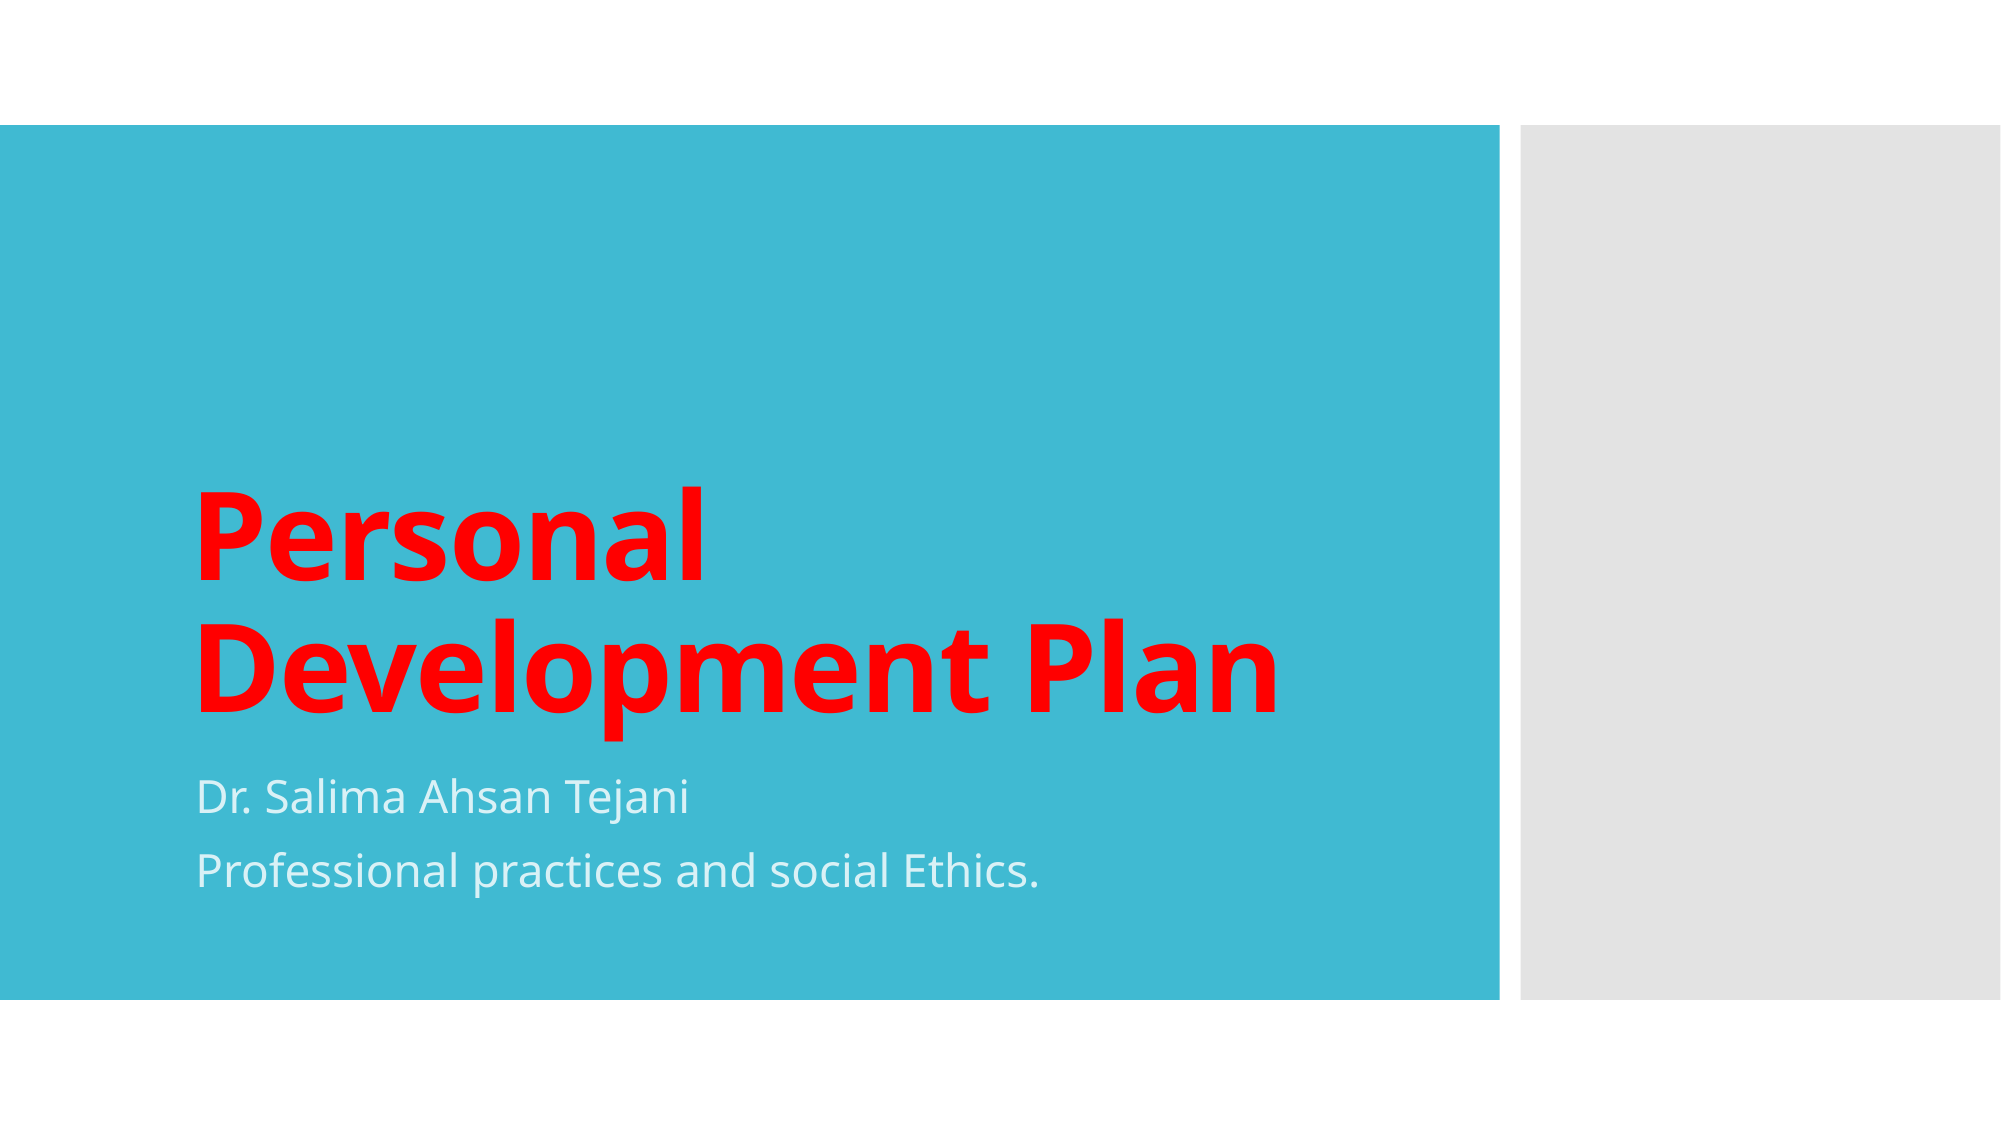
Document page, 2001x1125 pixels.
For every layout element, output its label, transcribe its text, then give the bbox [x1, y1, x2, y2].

subtitle Dr. Salima Ahsan Tejani Professional practices and social Ethics. [180, 766, 1381, 917]
title Personal Development Plan [175, 213, 1376, 747]
